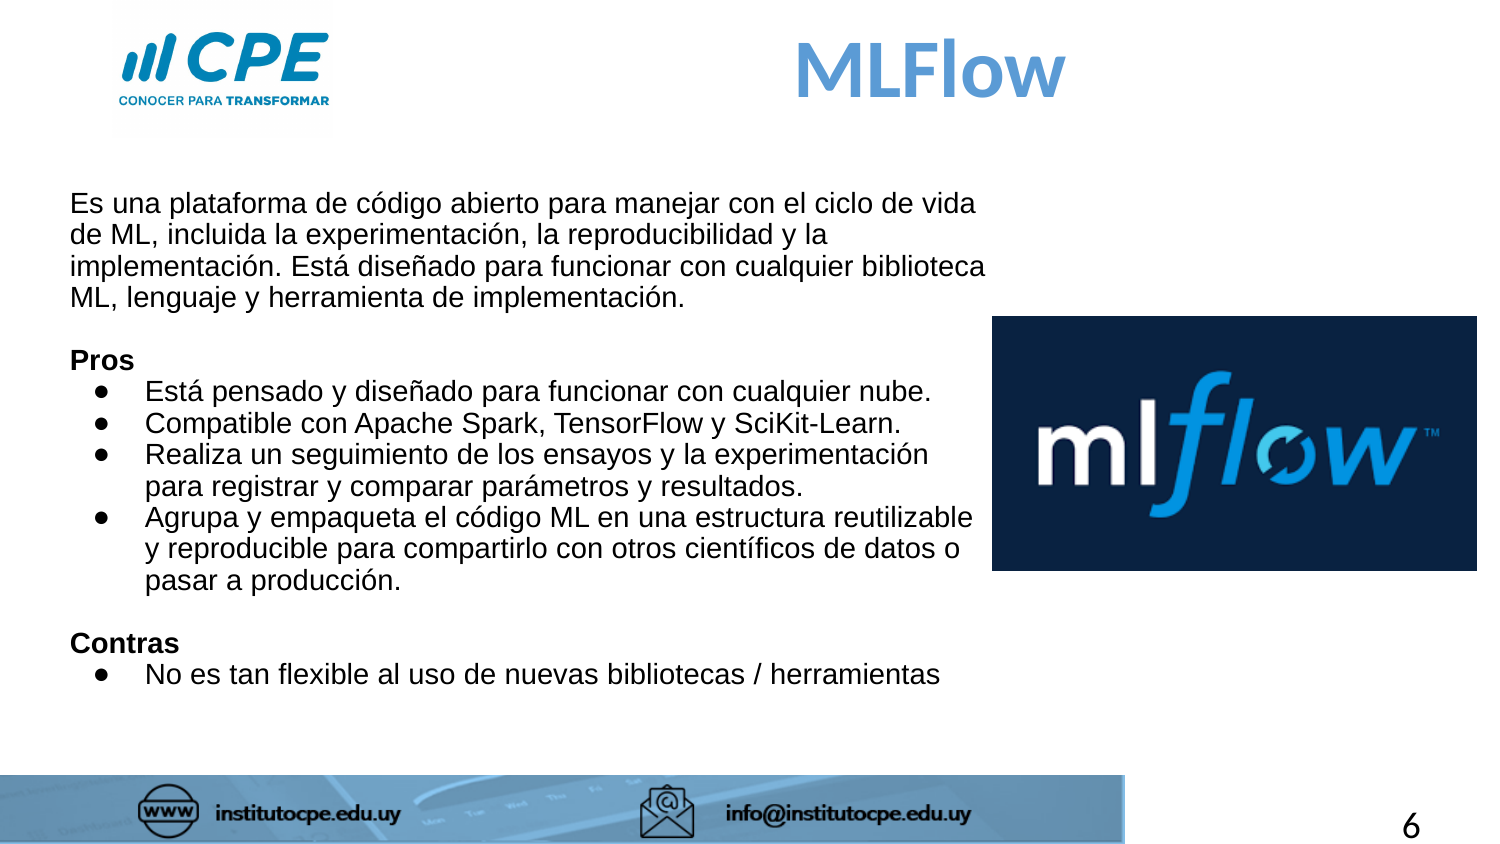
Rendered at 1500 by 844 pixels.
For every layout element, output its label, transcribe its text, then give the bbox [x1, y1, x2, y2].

picture [0, 775, 1126, 844]
title MLFlow [424, 29, 1437, 112]
picture [992, 315, 1478, 572]
title Es una plataforma de código abierto para manejar con el ciclo de vida de ML, incluida la experimentación, la reproducibilidad y la implementación. Está diseñado para funcionar con cualquier biblioteca ML, lenguaje y herramienta de implementación. Pros Está pensado y diseñado para funcionar con cualquier nube. Compatible con Apache Spark, TensorFlow y SciKit-Learn. Realiza un seguimiento de los ensayos y la experimentación para registrar y comparar parámetros y resultados. Agrupa y empaqueta el código ML en una estructura reutilizable y reproducible para compartirlo con otros científicos de datos o pasar a producción. Contras No es tan flexible al uso de nuevas bibliotecas / herramientas [54, 175, 1008, 704]
text_box ‹#› [1386, 793, 1500, 826]
picture [112, 0, 333, 139]
